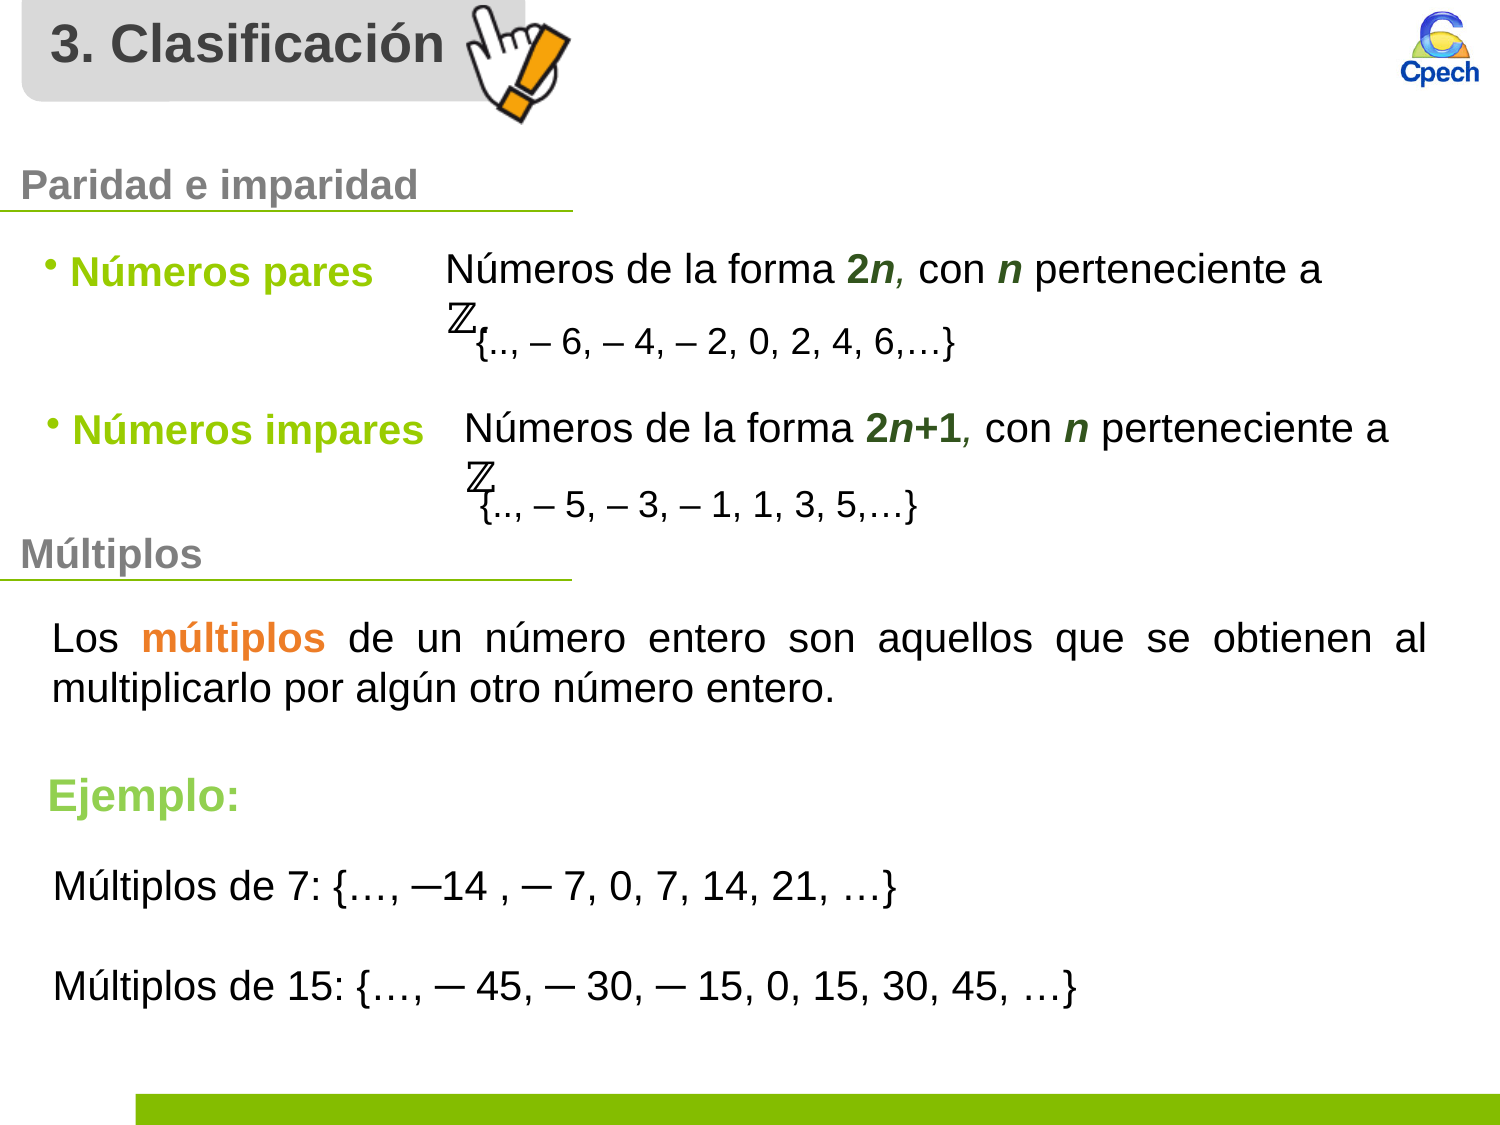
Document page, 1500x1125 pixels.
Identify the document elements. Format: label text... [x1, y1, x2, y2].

picture [1396, 7, 1483, 94]
text_box Múltiplos de 7: {…, ─14 , ─ 7, 0, 7, 14, 21, …} Múltiplos de 15: {…, ─ 45, ─ 30, ─ 15, 0, 15, 30, 45, …} [37, 851, 1093, 1062]
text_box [0, 150, 1353, 216]
text_box {.., – 6, – 4, – 2, 0, 2, 4, 6,…} [450, 306, 1054, 377]
text_box Ejemplo: [32, 757, 256, 828]
text_box Números impares [31, 395, 440, 461]
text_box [21, 0, 574, 125]
text_box Números pares [29, 237, 389, 303]
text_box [0, 519, 1353, 585]
text_box Números de la forma 2n+1, con n perteneciente a ℤ [449, 392, 1443, 464]
text_box Los múltiplos de un número entero son aquellos que se obtienen al multiplicarlo por algún otro número entero. [36, 603, 1443, 751]
text_box {.., – 5, – 3, – 1, 1, 3, 5,…} [454, 472, 1058, 517]
text_box Números de la forma 2n, con n perteneciente a ℤ. [430, 234, 1388, 306]
